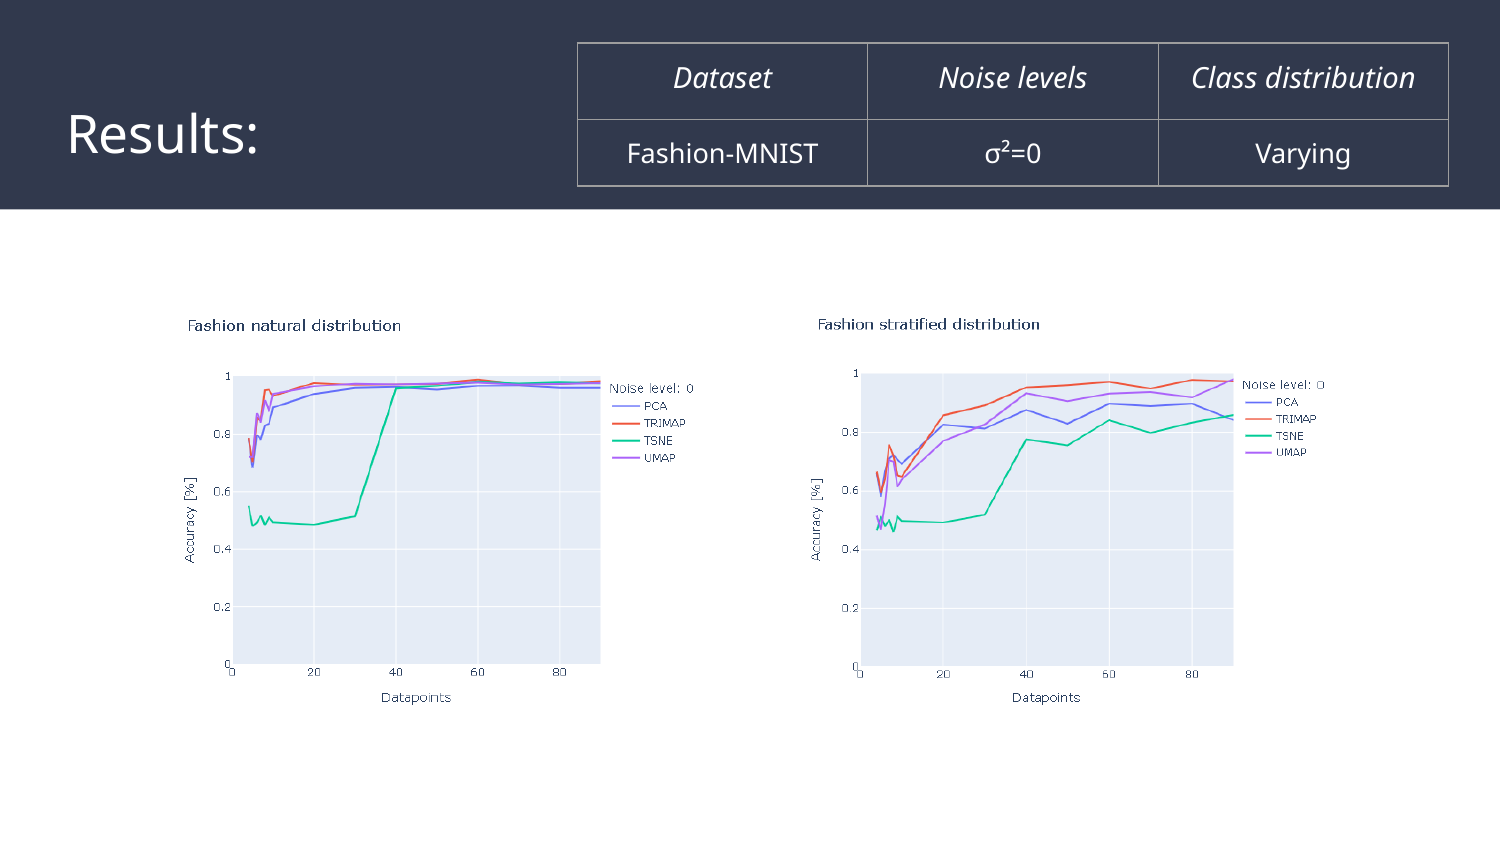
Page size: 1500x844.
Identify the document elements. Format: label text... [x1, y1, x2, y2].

title Results: [51, 82, 577, 185]
table_cell Fashion-MNIST [578, 120, 867, 185]
table_cell σ²=0 [868, 120, 1158, 185]
table_header Noise levels [868, 44, 1158, 119]
table_cell Varying [1159, 120, 1448, 185]
picture [789, 303, 1341, 718]
table_header Dataset [578, 44, 867, 119]
table_header Class distribution [1159, 44, 1448, 119]
picture [159, 303, 711, 718]
